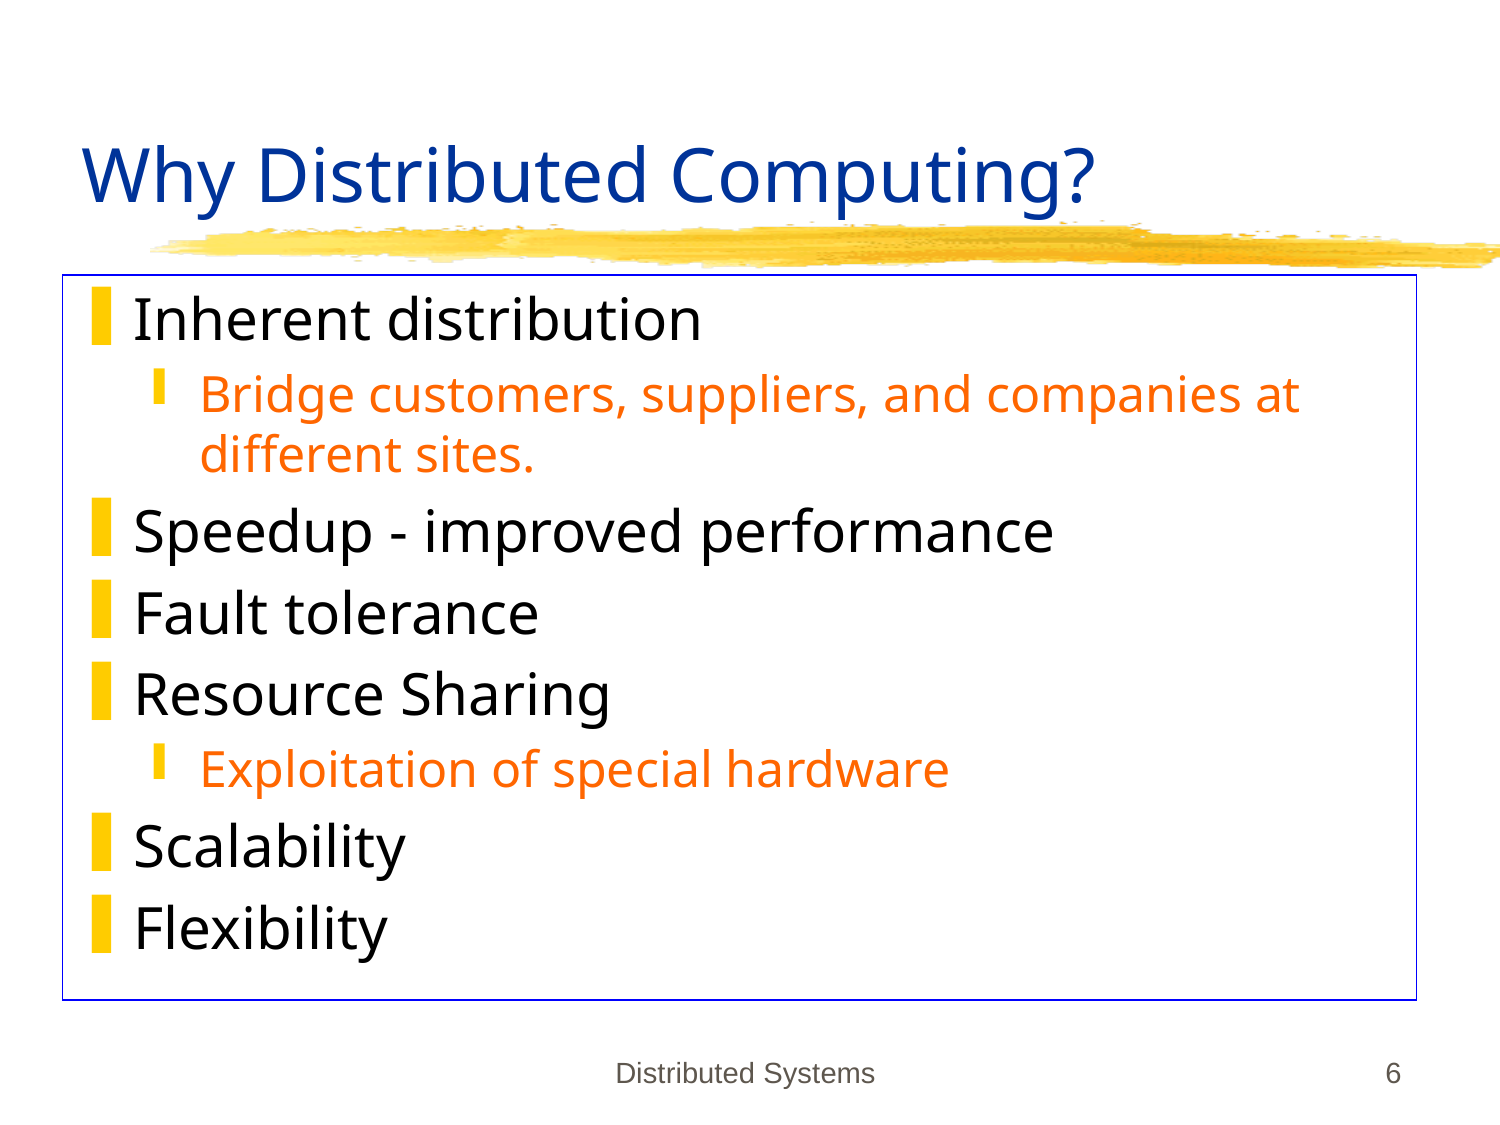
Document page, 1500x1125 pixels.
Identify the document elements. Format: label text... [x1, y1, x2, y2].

slide_number 6 [1103, 1021, 1417, 1098]
title Why Distributed Computing? [66, 37, 1342, 225]
picture [150, 215, 1500, 279]
list Inherent distribution Bridge customers, suppliers, and companies at different sites. Speedup - improved performance Fault tolerance Resource Sharing Exploitation of special hardware Scalability Flexibility [62, 274, 1417, 1001]
footer Distributed Systems [512, 1021, 988, 1098]
